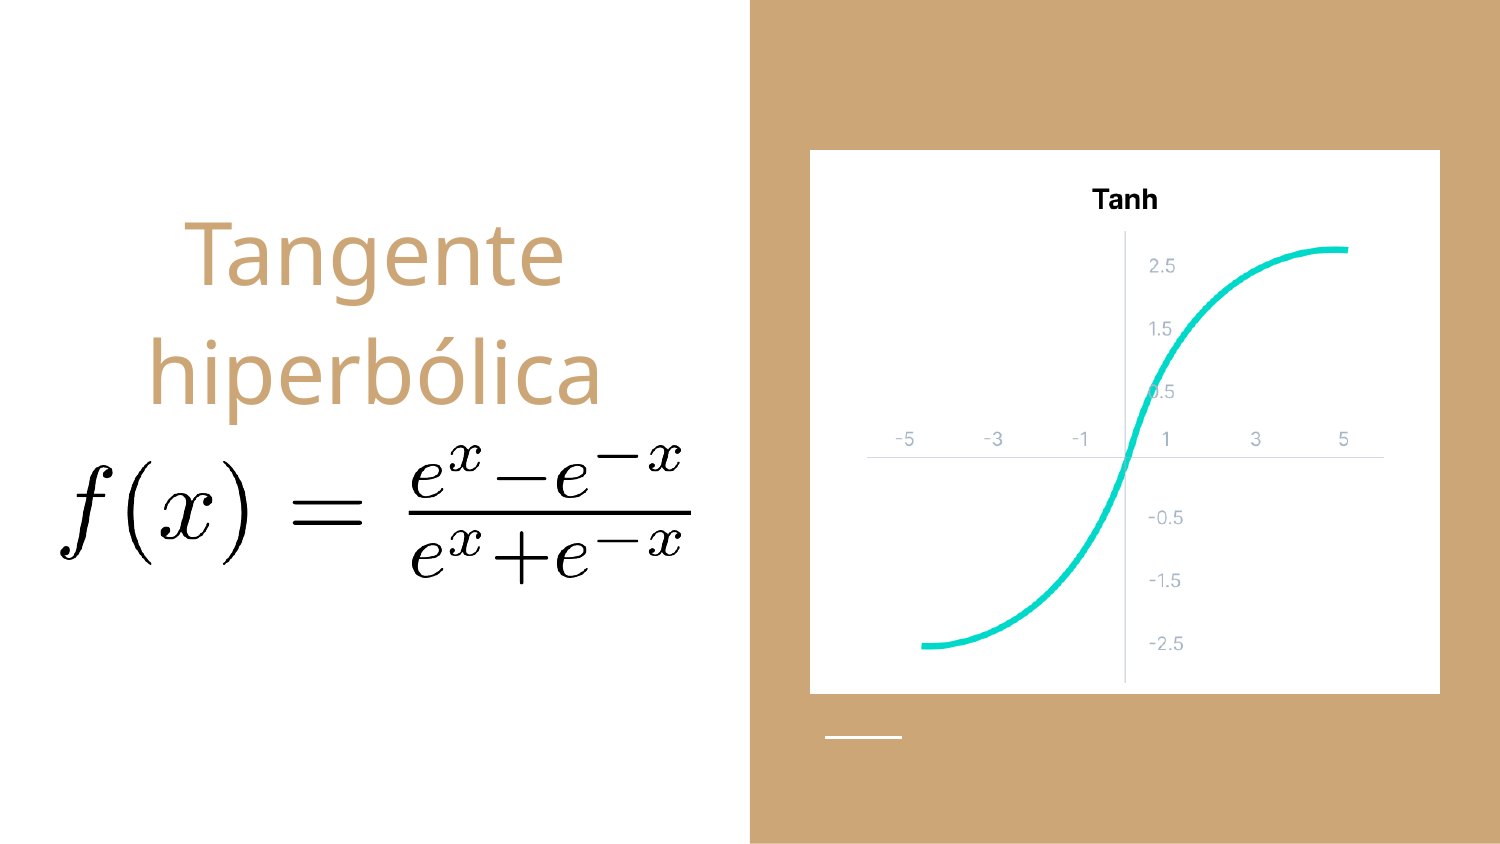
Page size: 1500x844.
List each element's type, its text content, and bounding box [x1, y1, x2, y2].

picture [809, 149, 1440, 694]
picture [60, 445, 691, 586]
title Tangente hiperbólica [43, 152, 708, 446]
